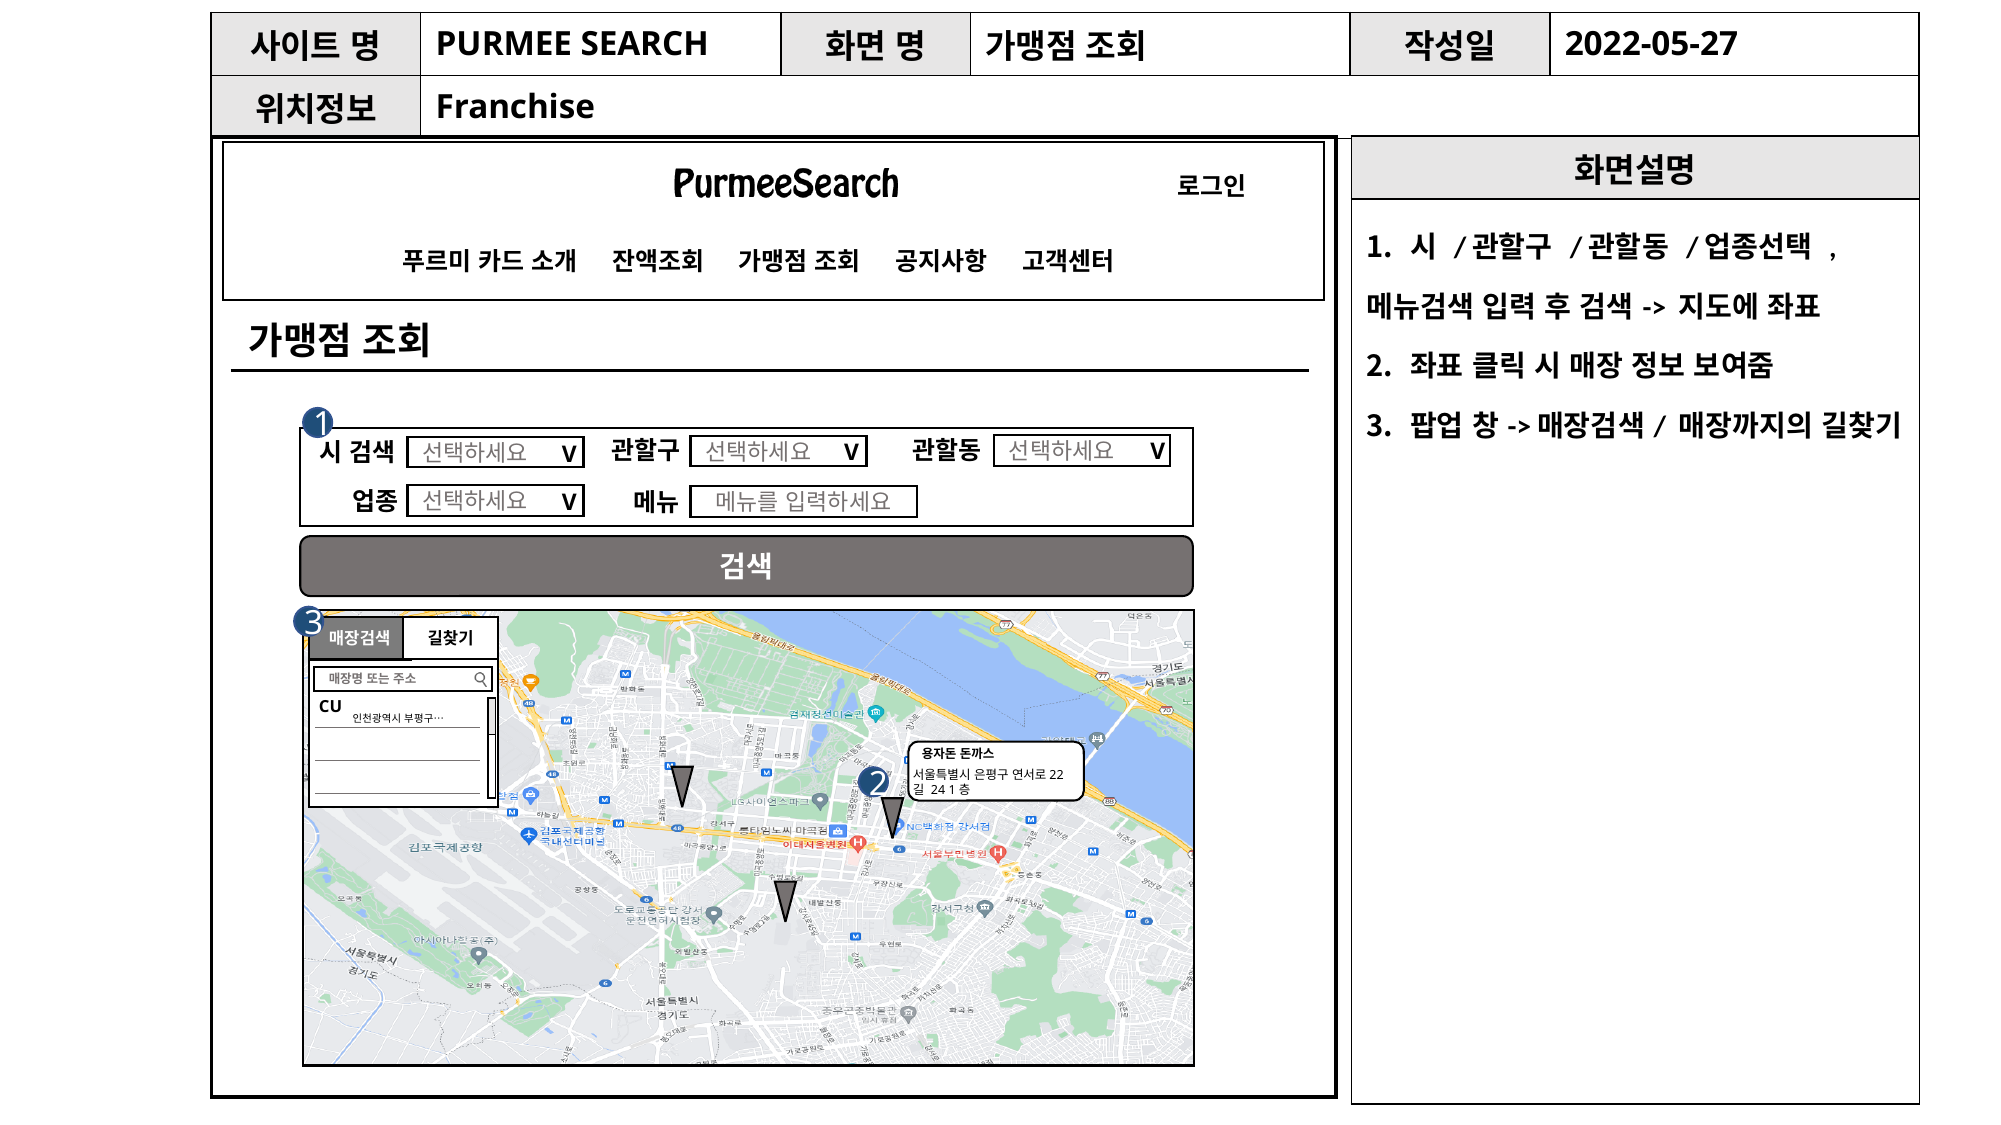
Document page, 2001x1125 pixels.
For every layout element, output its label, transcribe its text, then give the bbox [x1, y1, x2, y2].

table_cell 시 /관할구 /관할동 /업종선택 , 메뉴검색 입력 후 검색-> 지도에 좌표 좌표 클릭 시 매장 정보 보여줌 팝업 창->매장검색/ 매장까지의 길찾기 [1352, 200, 1919, 1103]
table_cell Franchise [421, 76, 589, 136]
table_header PURMEE SEARCH [421, 13, 780, 75]
table_header 가맹점 조회 [971, 13, 1349, 75]
table_header 사이트 명 [212, 13, 420, 75]
text_box V [1135, 428, 1190, 472]
table_header 2022-05-27 [1551, 13, 1918, 75]
text_box 선택하세요 [406, 436, 547, 468]
text_box 푸르미 카드 소개 잔액조회 가맹점 조회 공지사항 고객센터 [989, 238, 1152, 283]
text_box V [547, 480, 602, 523]
text_box 가맹점 조회 [233, 310, 447, 369]
text_box 메뉴 [618, 479, 702, 525]
table_header 화면 명 [782, 13, 970, 42]
text_box 푸르미 카드 소개 잔액조회 가맹점 조회 공지사항 고객센터 [387, 238, 589, 283]
text_box 1 [302, 406, 334, 439]
text_box [989, 141, 1325, 301]
text_box 선택하세요 [993, 434, 1135, 467]
picture [304, 610, 1193, 1065]
text_box 검색 [299, 535, 1194, 598]
picture [589, 42, 989, 327]
table_cell Franchise [989, 76, 1918, 138]
text_box [210, 136, 1337, 1098]
text_box 선택하세요 [406, 484, 547, 517]
text_box V [829, 430, 884, 473]
table_cell 위치정보 [212, 76, 420, 136]
text_box 로그인 [1162, 163, 1304, 208]
table_header 화면설명 [1352, 137, 1919, 198]
text_box [222, 141, 589, 301]
text_box [299, 427, 1194, 527]
text_box V [547, 432, 602, 475]
text_box 메뉴를 입력하세요 [689, 485, 918, 518]
table_header 작성일 [1351, 13, 1549, 75]
text_box 선택하세요 [689, 435, 829, 467]
text_box 3 [293, 605, 320, 637]
